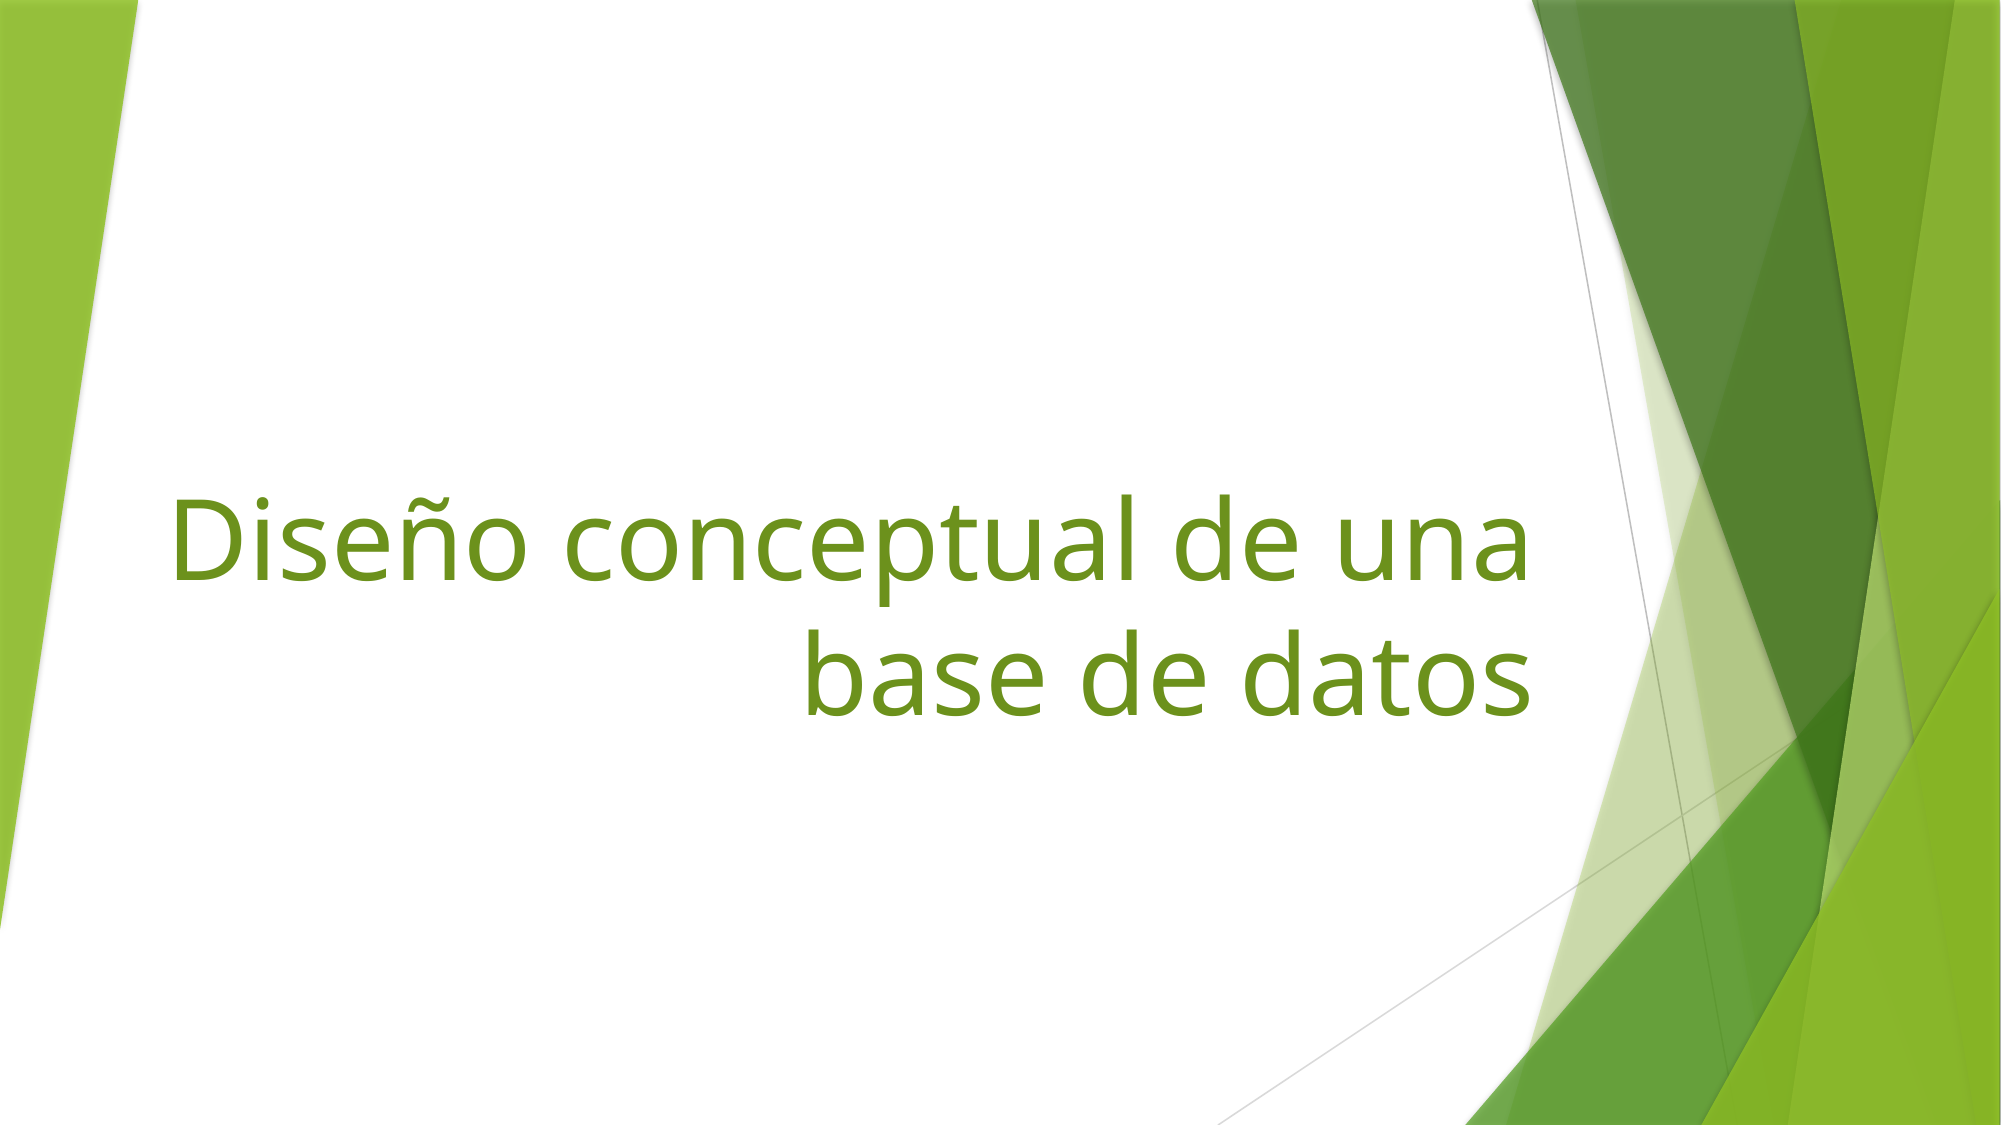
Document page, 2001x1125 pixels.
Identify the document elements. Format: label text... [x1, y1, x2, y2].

title Diseño conceptual de una base de datos [50, 353, 1550, 746]
